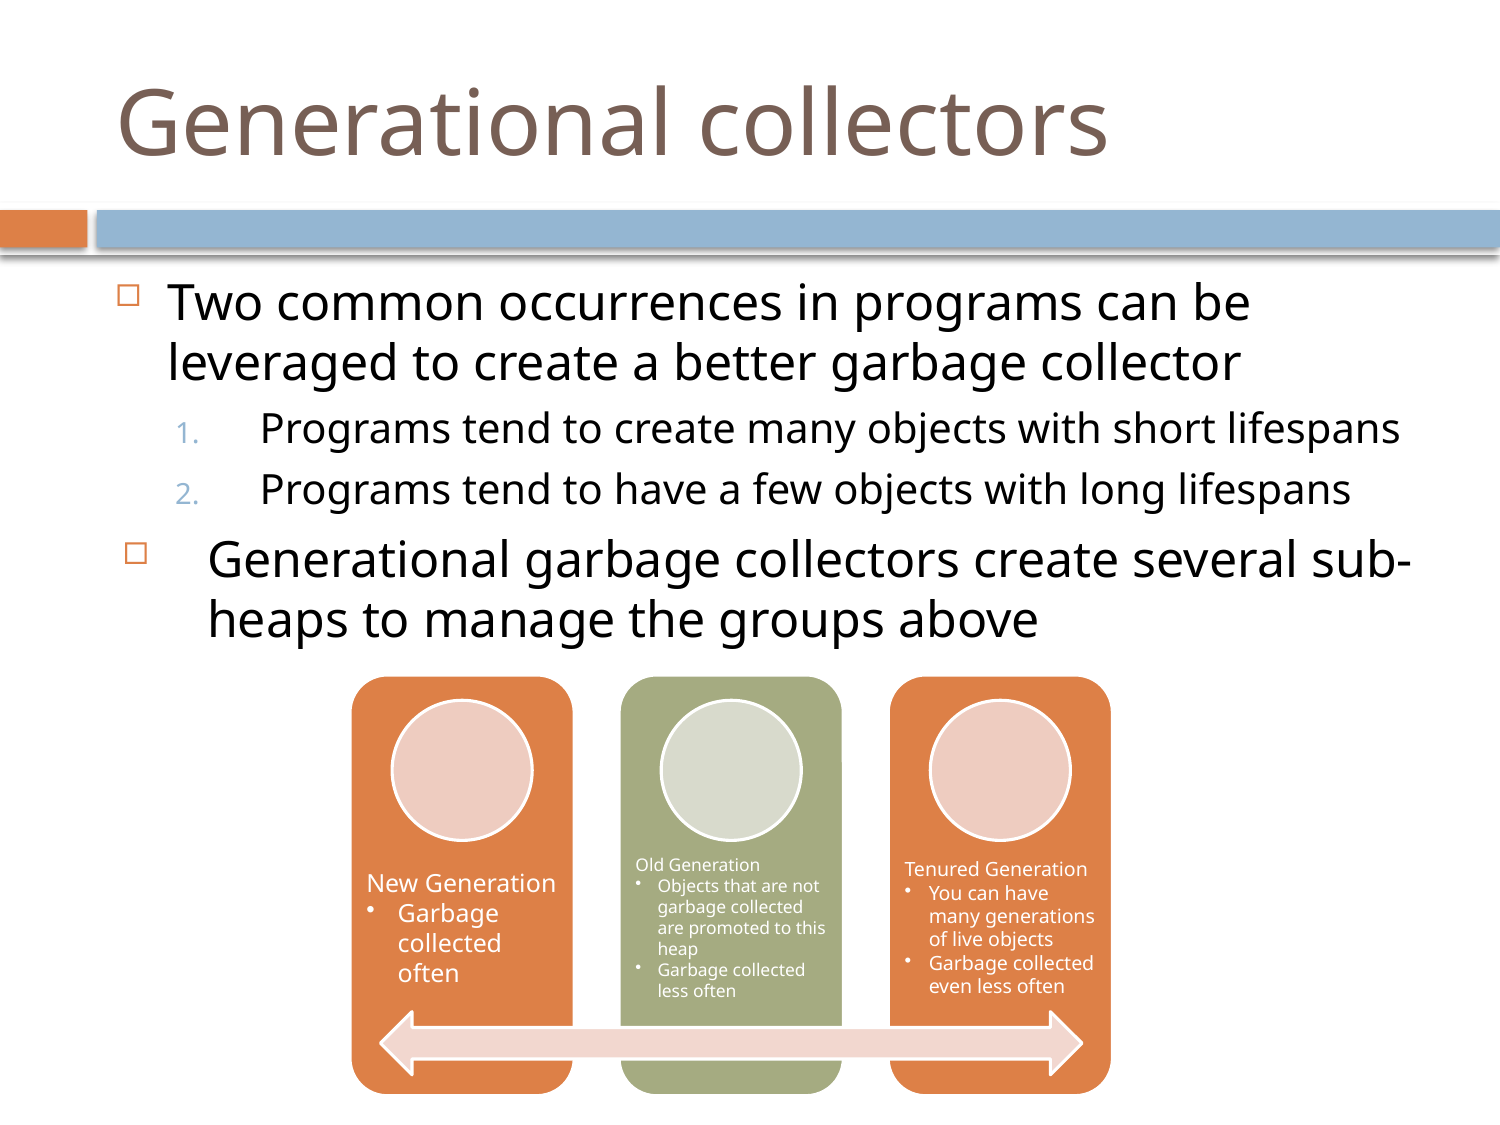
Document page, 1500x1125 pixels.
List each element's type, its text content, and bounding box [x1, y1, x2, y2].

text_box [349, 674, 1113, 1097]
list Two common occurrences in programs can be leveraged to create a better garbage collector Programs tend to create many objects with short lifespans Programs tend to have a few objects with long lifespans Generational garbage collectors create several sub-heaps to manage the groups above [100, 262, 1438, 1000]
title Generational collectors [100, 37, 1438, 200]
